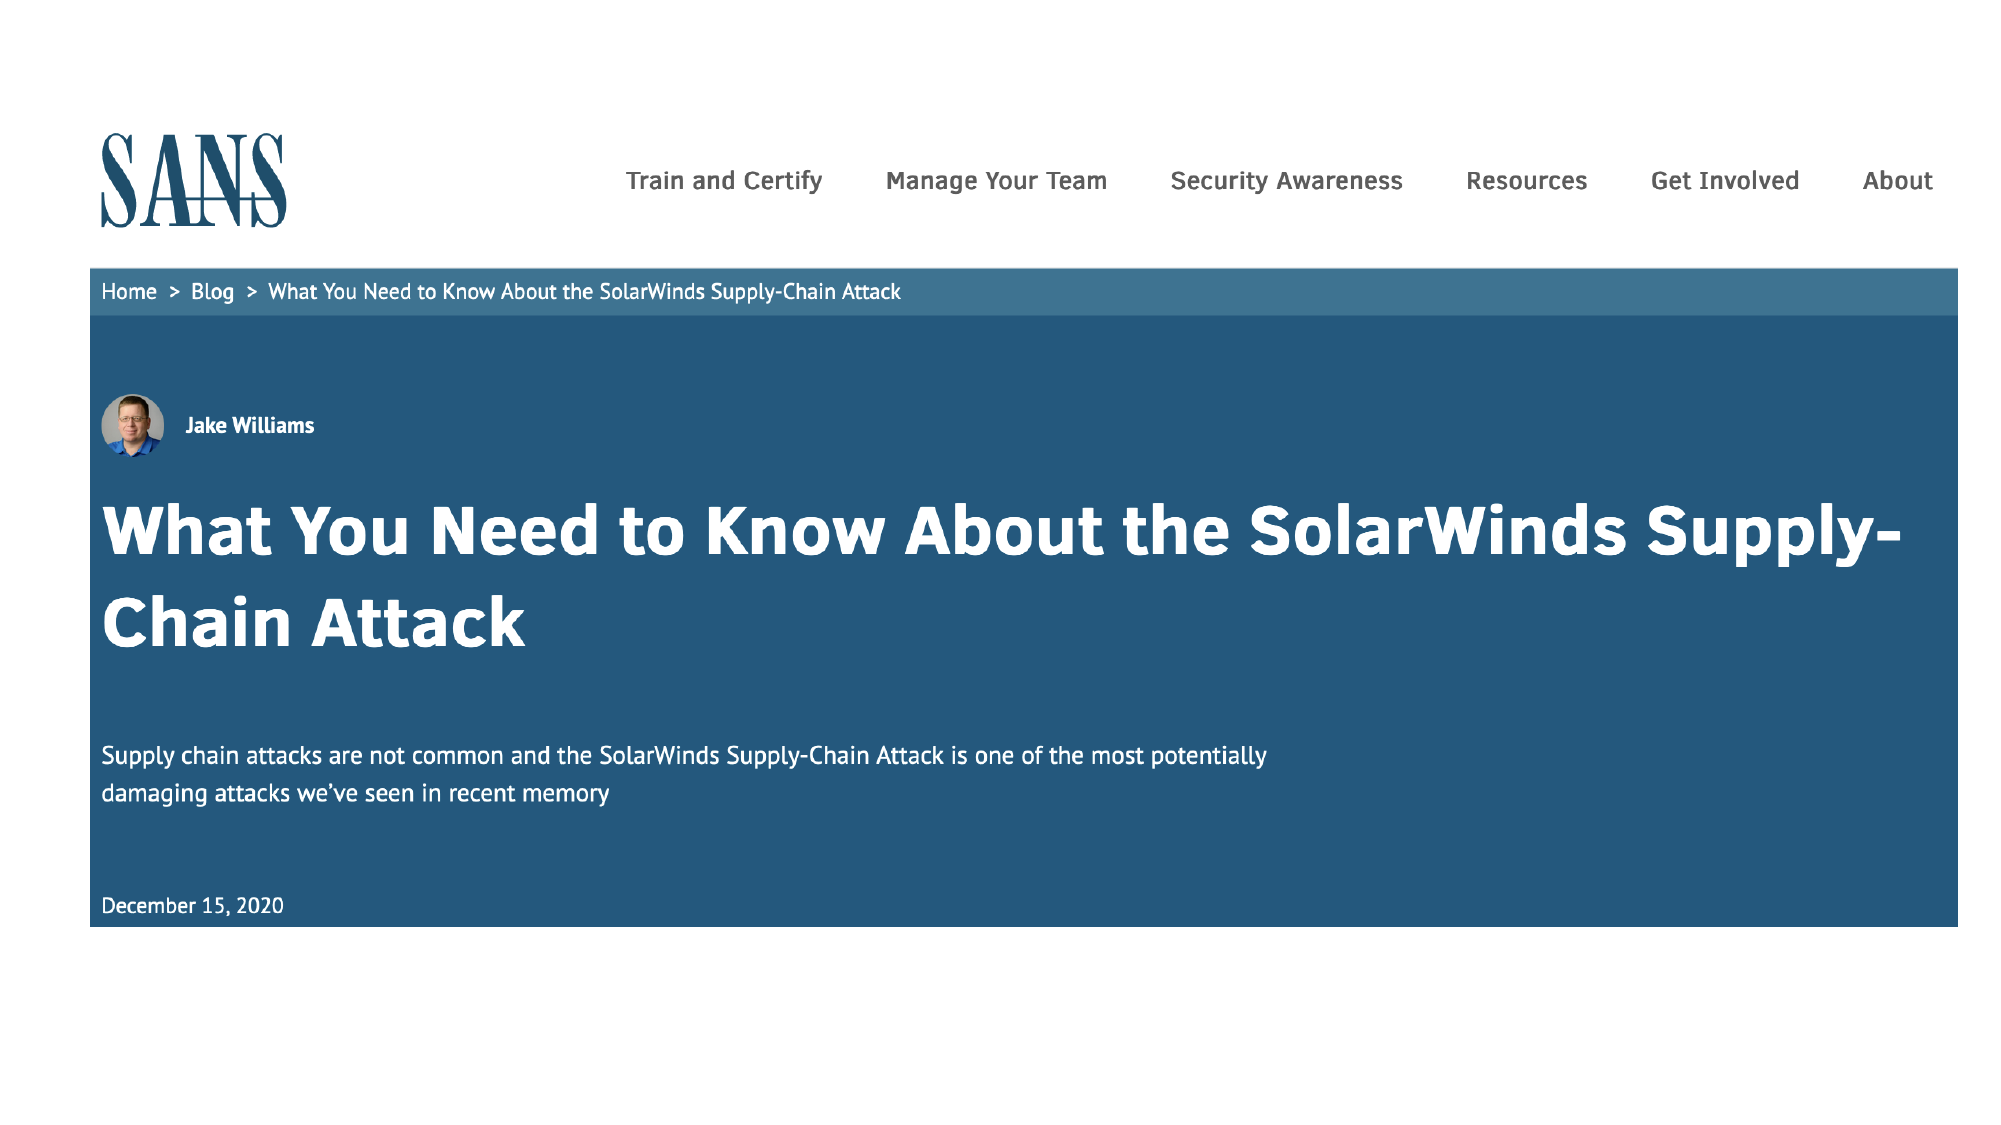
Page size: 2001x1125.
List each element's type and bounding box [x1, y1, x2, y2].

picture [90, 95, 1958, 927]
